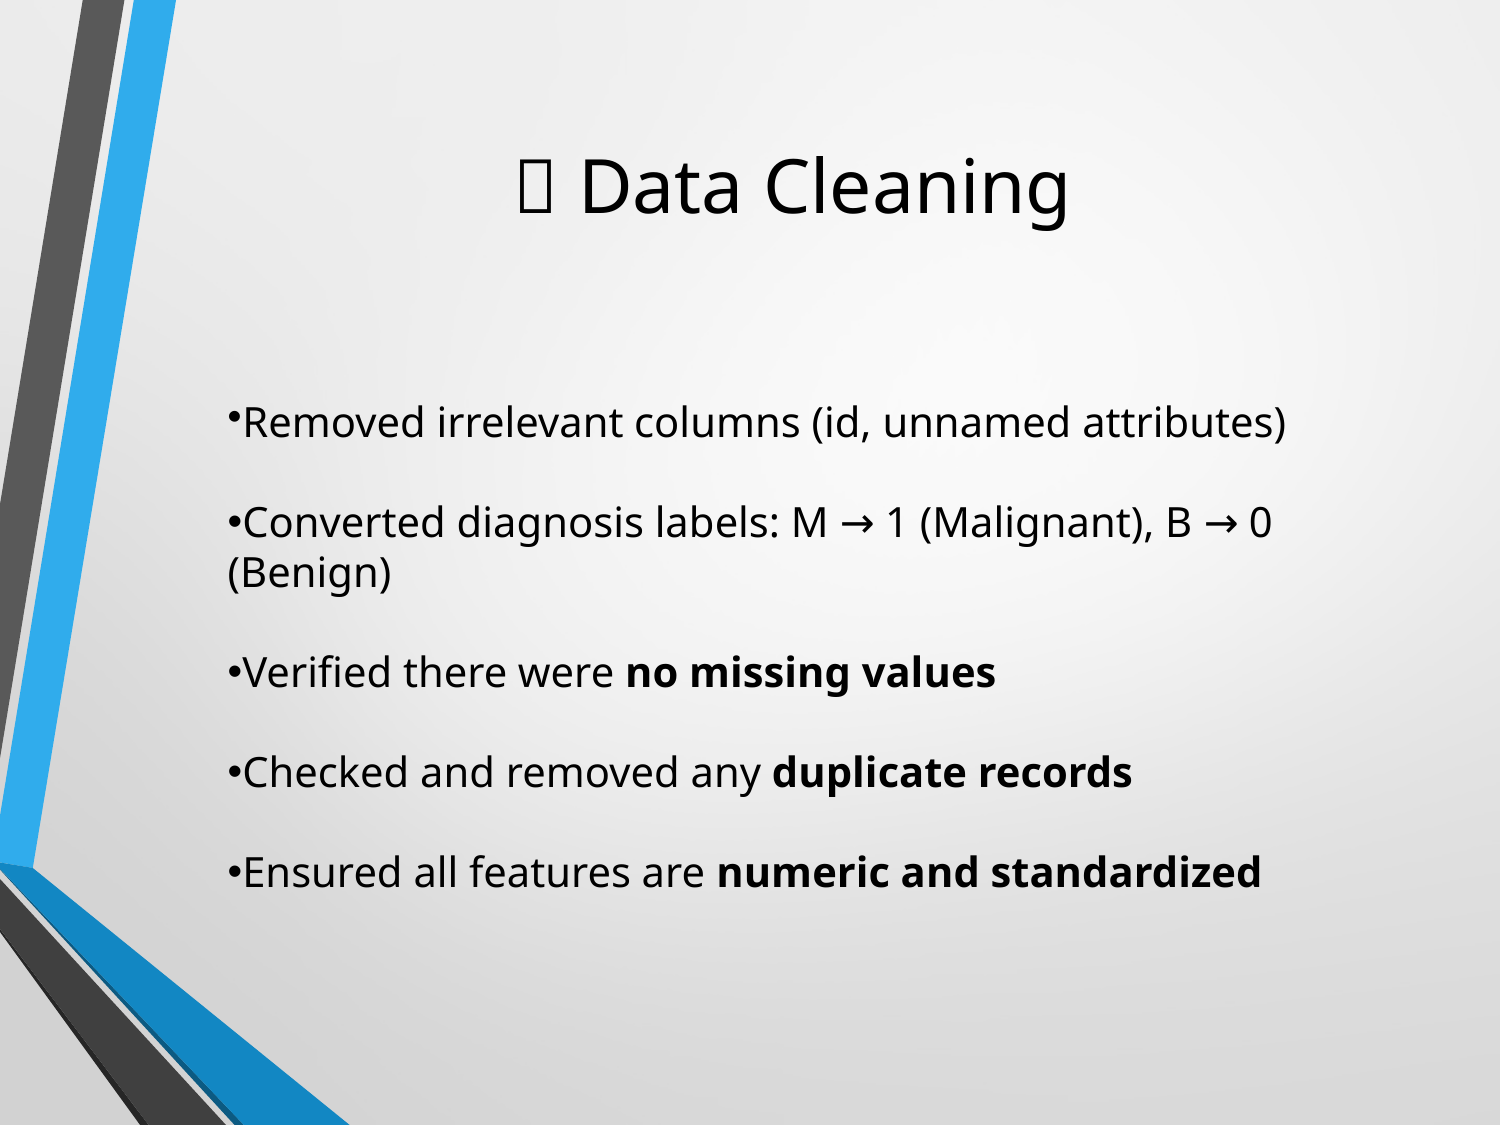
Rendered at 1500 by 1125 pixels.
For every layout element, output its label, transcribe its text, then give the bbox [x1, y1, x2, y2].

list Removed irrelevant columns (id, unnamed attributes) Converted diagnosis labels: M → 1 (Malignant), B → 0 (Benign) Verified there were no missing values Checked and removed any duplicate records Ensured all features are numeric and standardized [212, 344, 1458, 998]
title 🧹 Data Cleaning [161, 75, 1425, 293]
